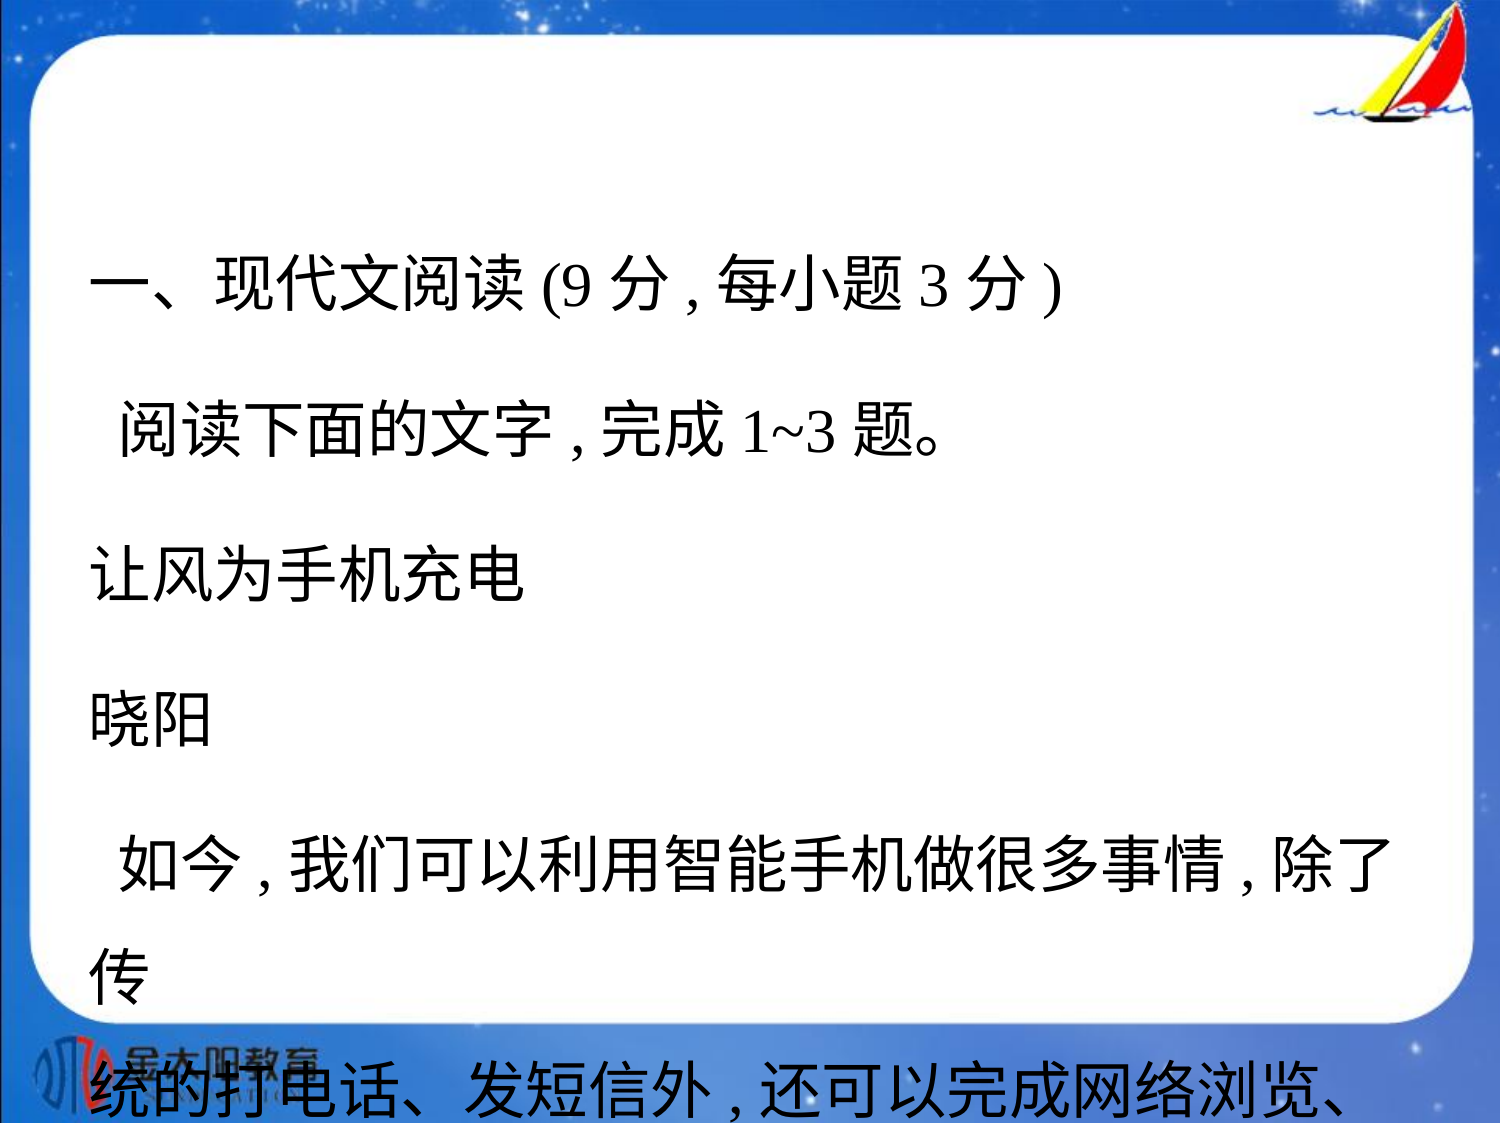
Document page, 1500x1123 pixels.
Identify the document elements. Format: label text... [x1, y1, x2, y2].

text_box 阅读下面的文字,完成1~3题。 [88, 351, 1453, 465]
text_box 一、现代文阅读(9分,每小题3分) [88, 206, 1453, 320]
text_box 让风为手机充电 [88, 497, 1453, 610]
text_box 如今,我们可以利用智能手机做很多事情,除了传 统的打电话、发短信外,还可以完成网络浏览、 [88, 787, 1453, 1123]
text_box 晓阳 [88, 642, 1453, 756]
picture [0, 0, 1500, 1123]
